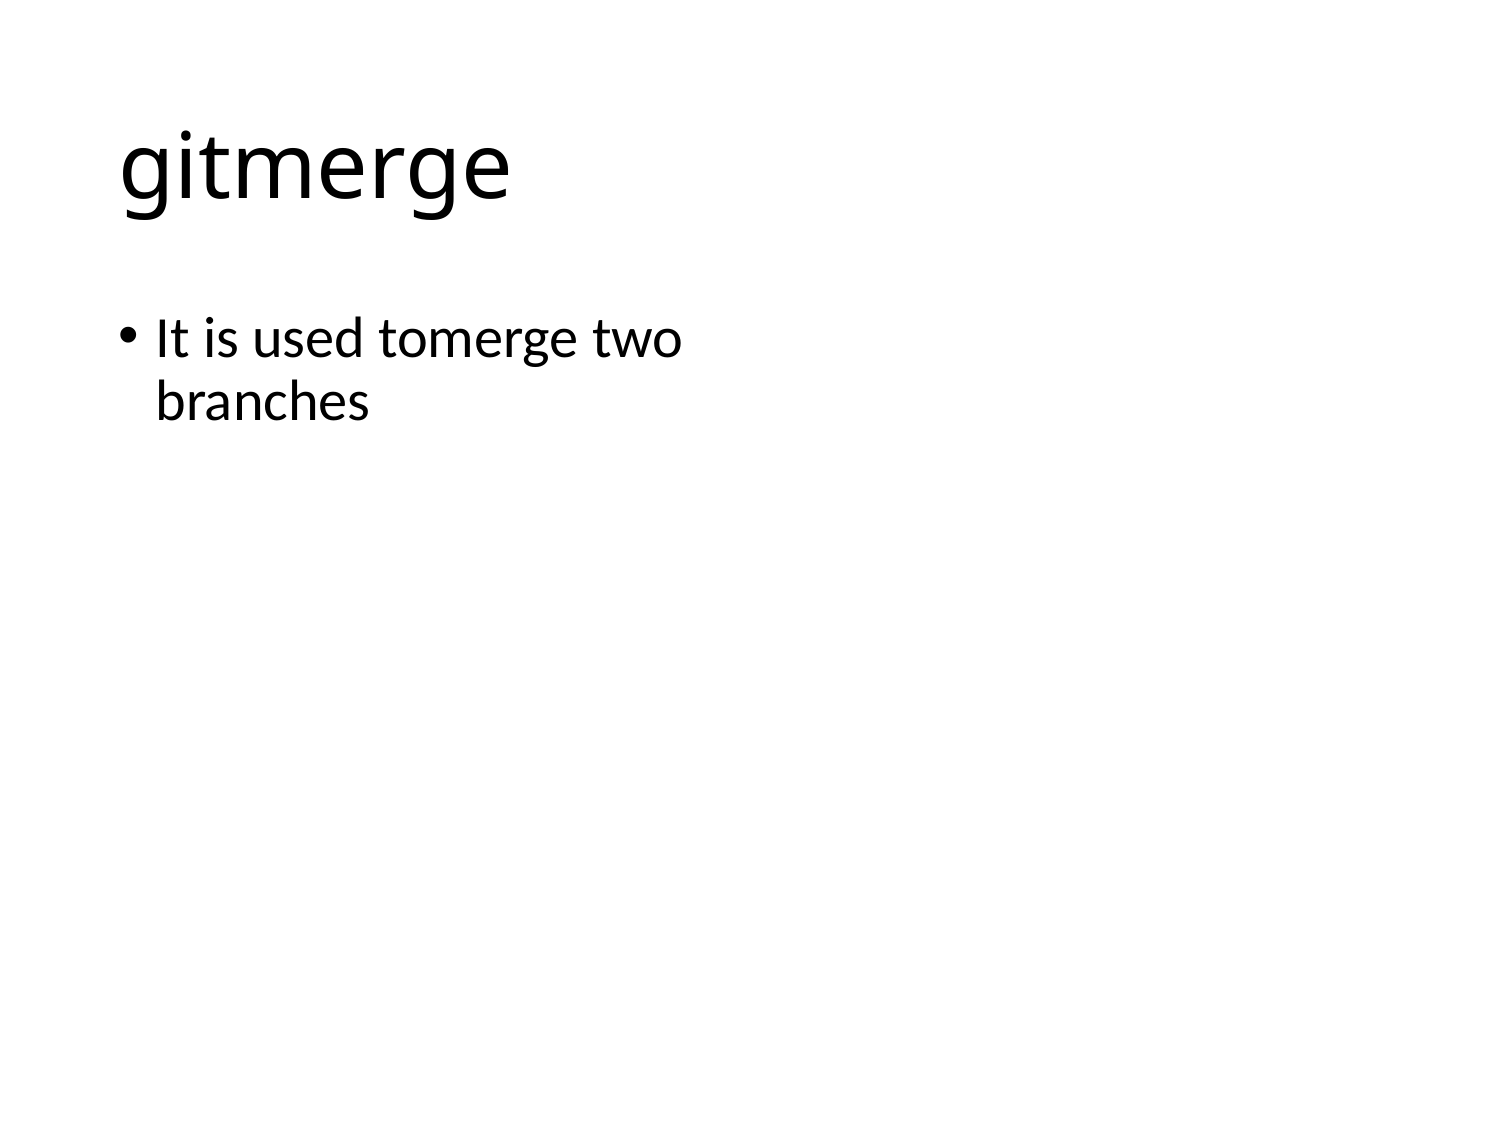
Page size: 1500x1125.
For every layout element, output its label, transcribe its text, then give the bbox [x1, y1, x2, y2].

list It is used tomerge two branches [103, 299, 741, 1014]
title gitmerge [103, 59, 1397, 278]
